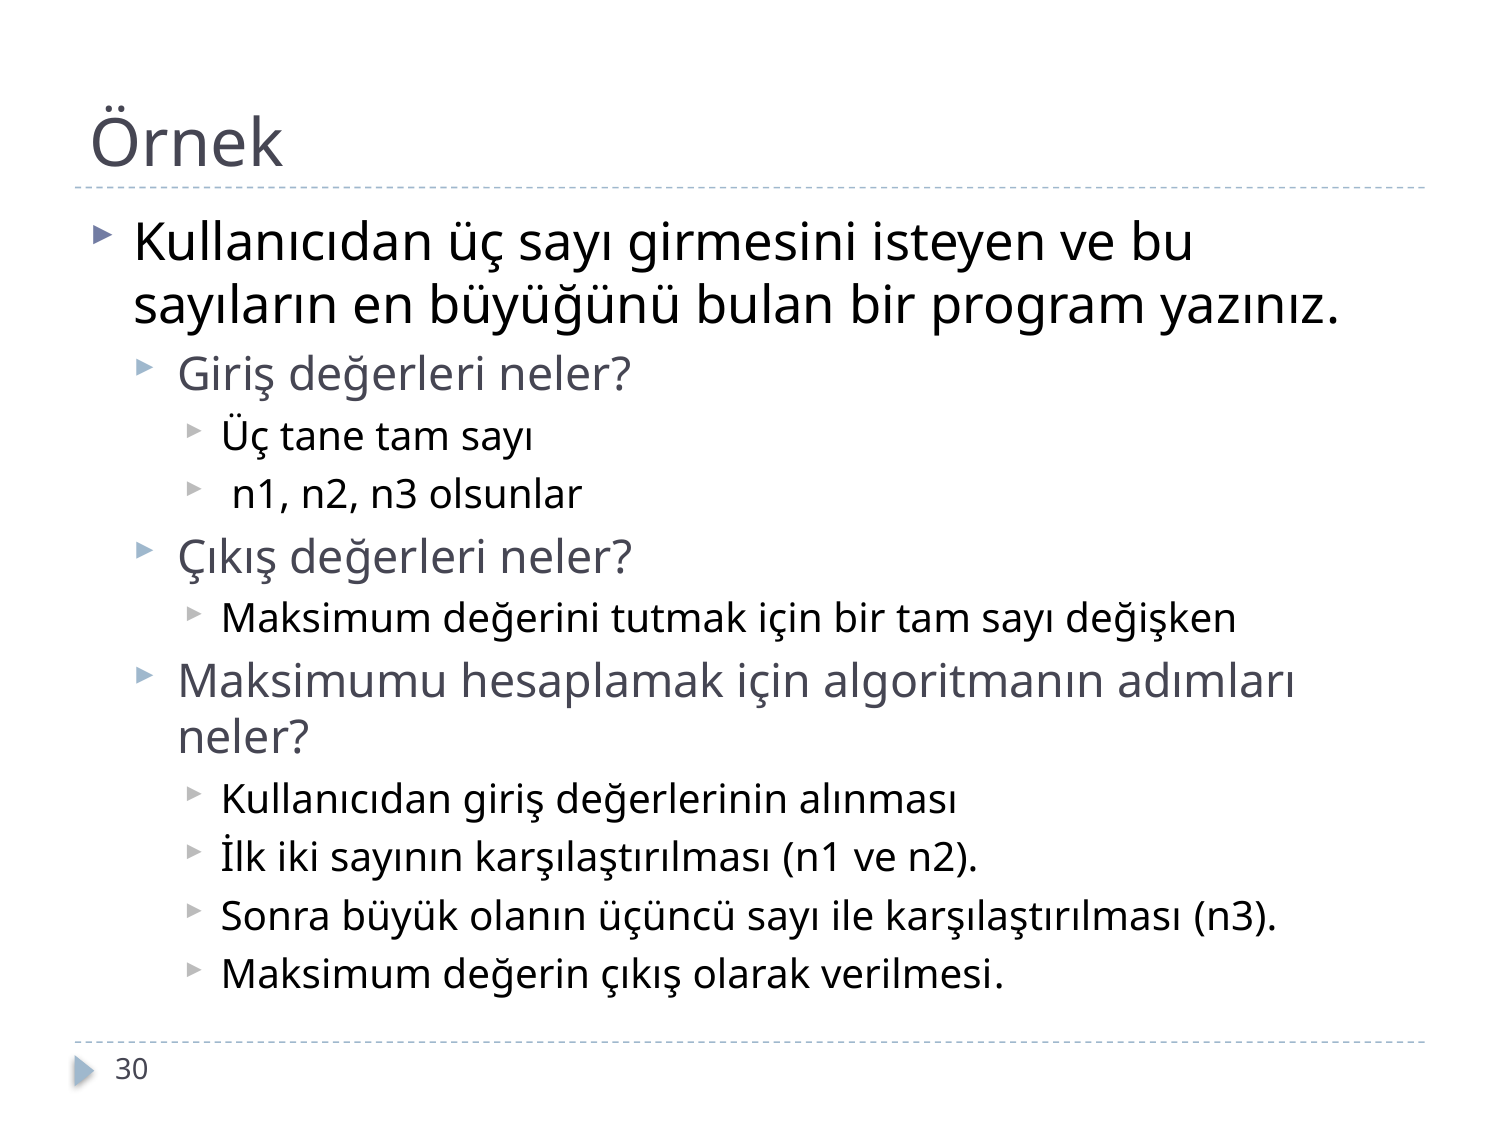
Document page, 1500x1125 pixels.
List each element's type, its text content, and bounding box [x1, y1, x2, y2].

title Örnek [75, 24, 1425, 188]
slide_number 30 [100, 1042, 426, 1103]
list Kullanıcıdan üç sayı girmesini isteyen ve bu sayıların en büyüğünü bulan bir program yazınız. Giriş değerleri neler? Üç tane tam sayı n1, n2, n3 olsunlar Çıkış değerleri neler? Maksimum değerini tutmak için bir tam sayı değişken Maksimumu hesaplamak için algoritmanın adımları neler? Kullanıcıdan giriş değerlerinin alınması İlk iki sayının karşılaştırılması (n1 ve n2). Sonra büyük olanın üçüncü sayı ile karşılaştırılması (n3). Maksimum değerin çıkış olarak verilmesi. [75, 200, 1425, 1010]
